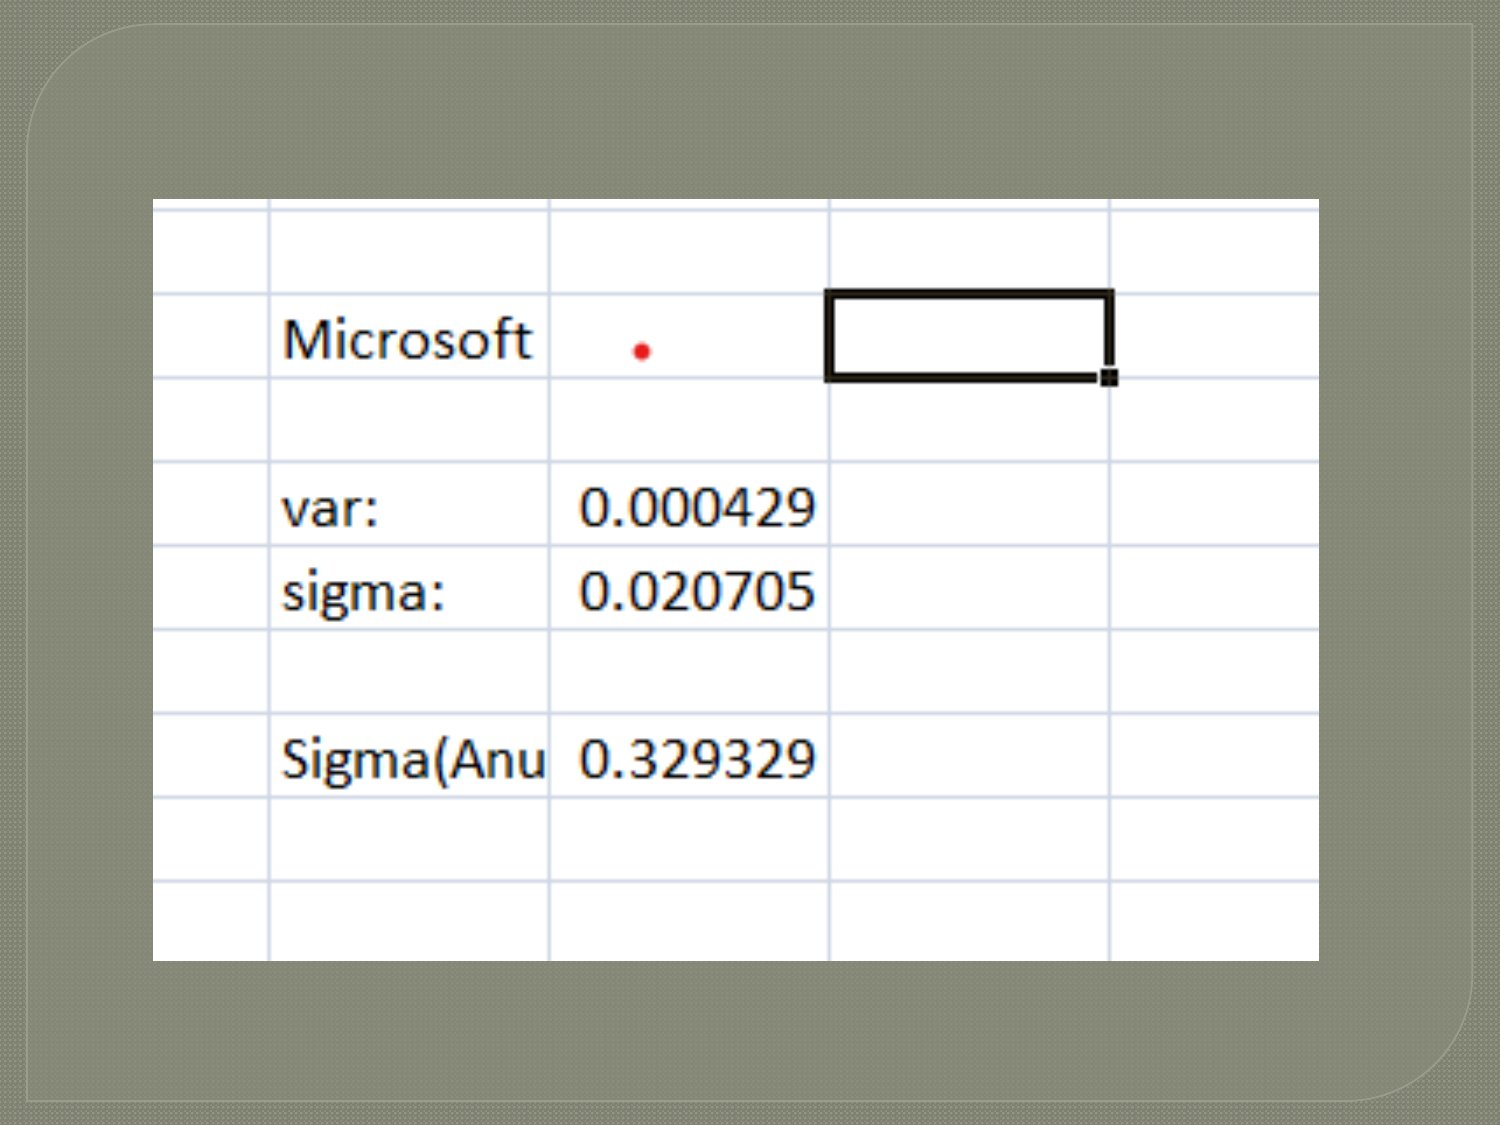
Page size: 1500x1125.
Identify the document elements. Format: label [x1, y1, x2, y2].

picture [153, 198, 1319, 962]
